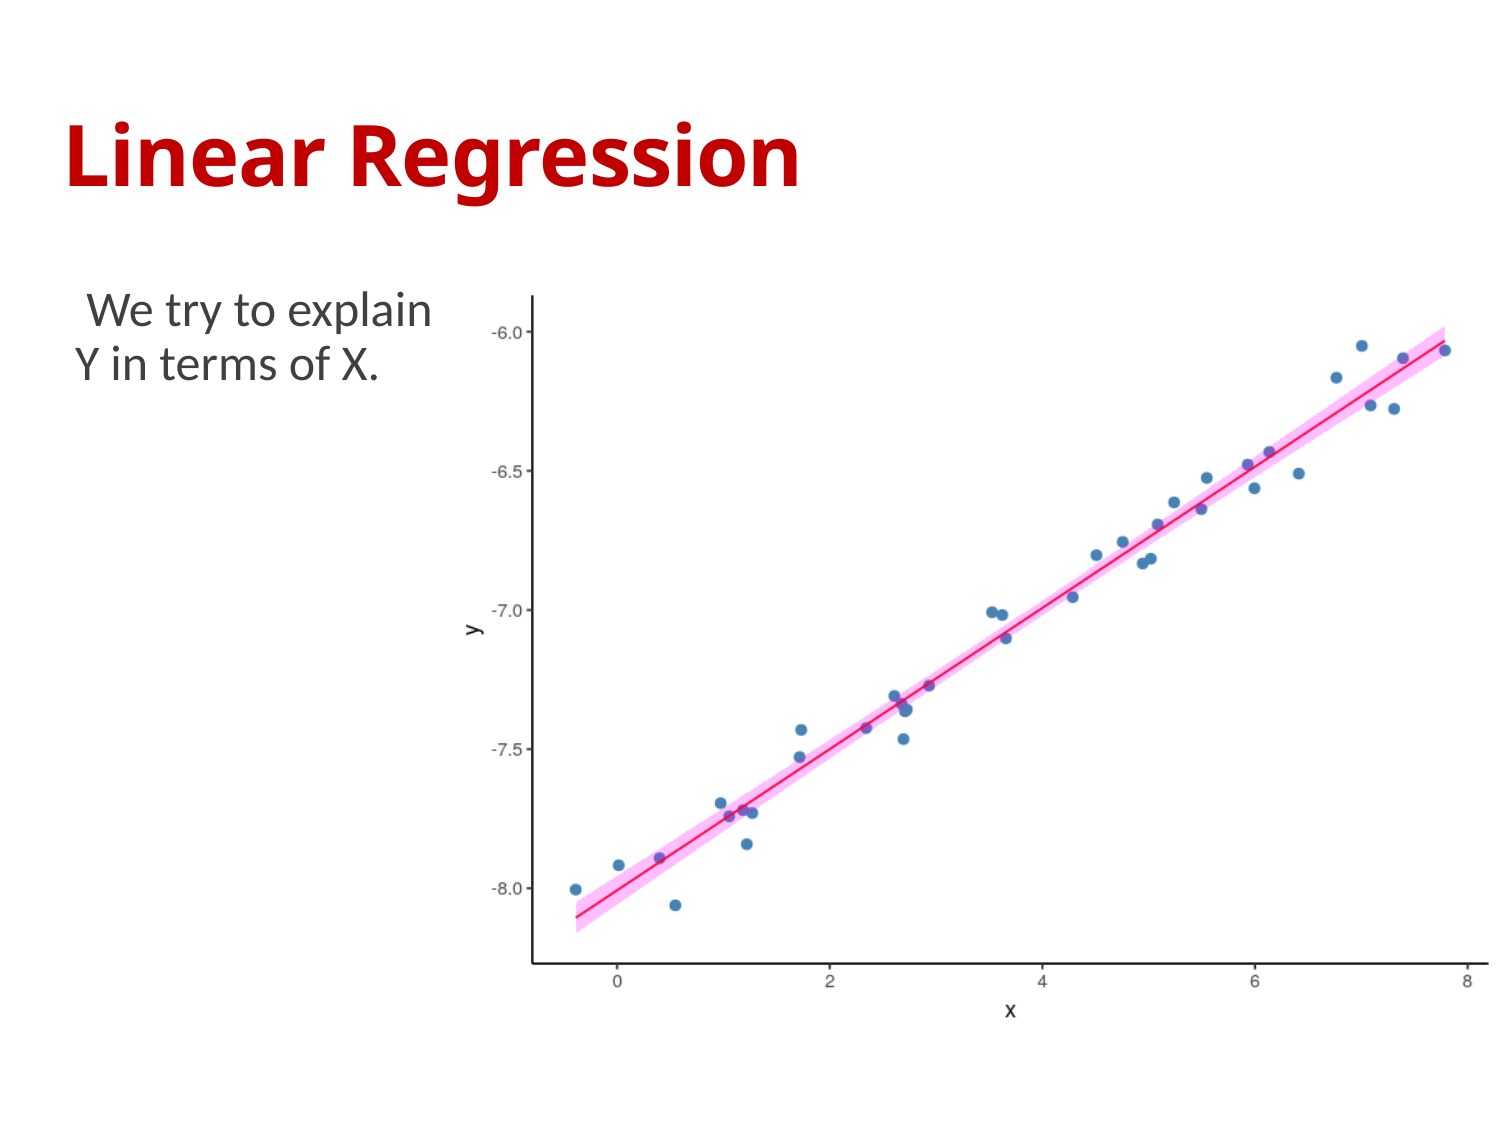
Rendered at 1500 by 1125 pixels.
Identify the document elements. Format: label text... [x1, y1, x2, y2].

list We try to explain Y in terms of X. [75, 275, 465, 960]
title Linear Regression [62, 107, 1300, 207]
picture [449, 284, 1500, 1035]
